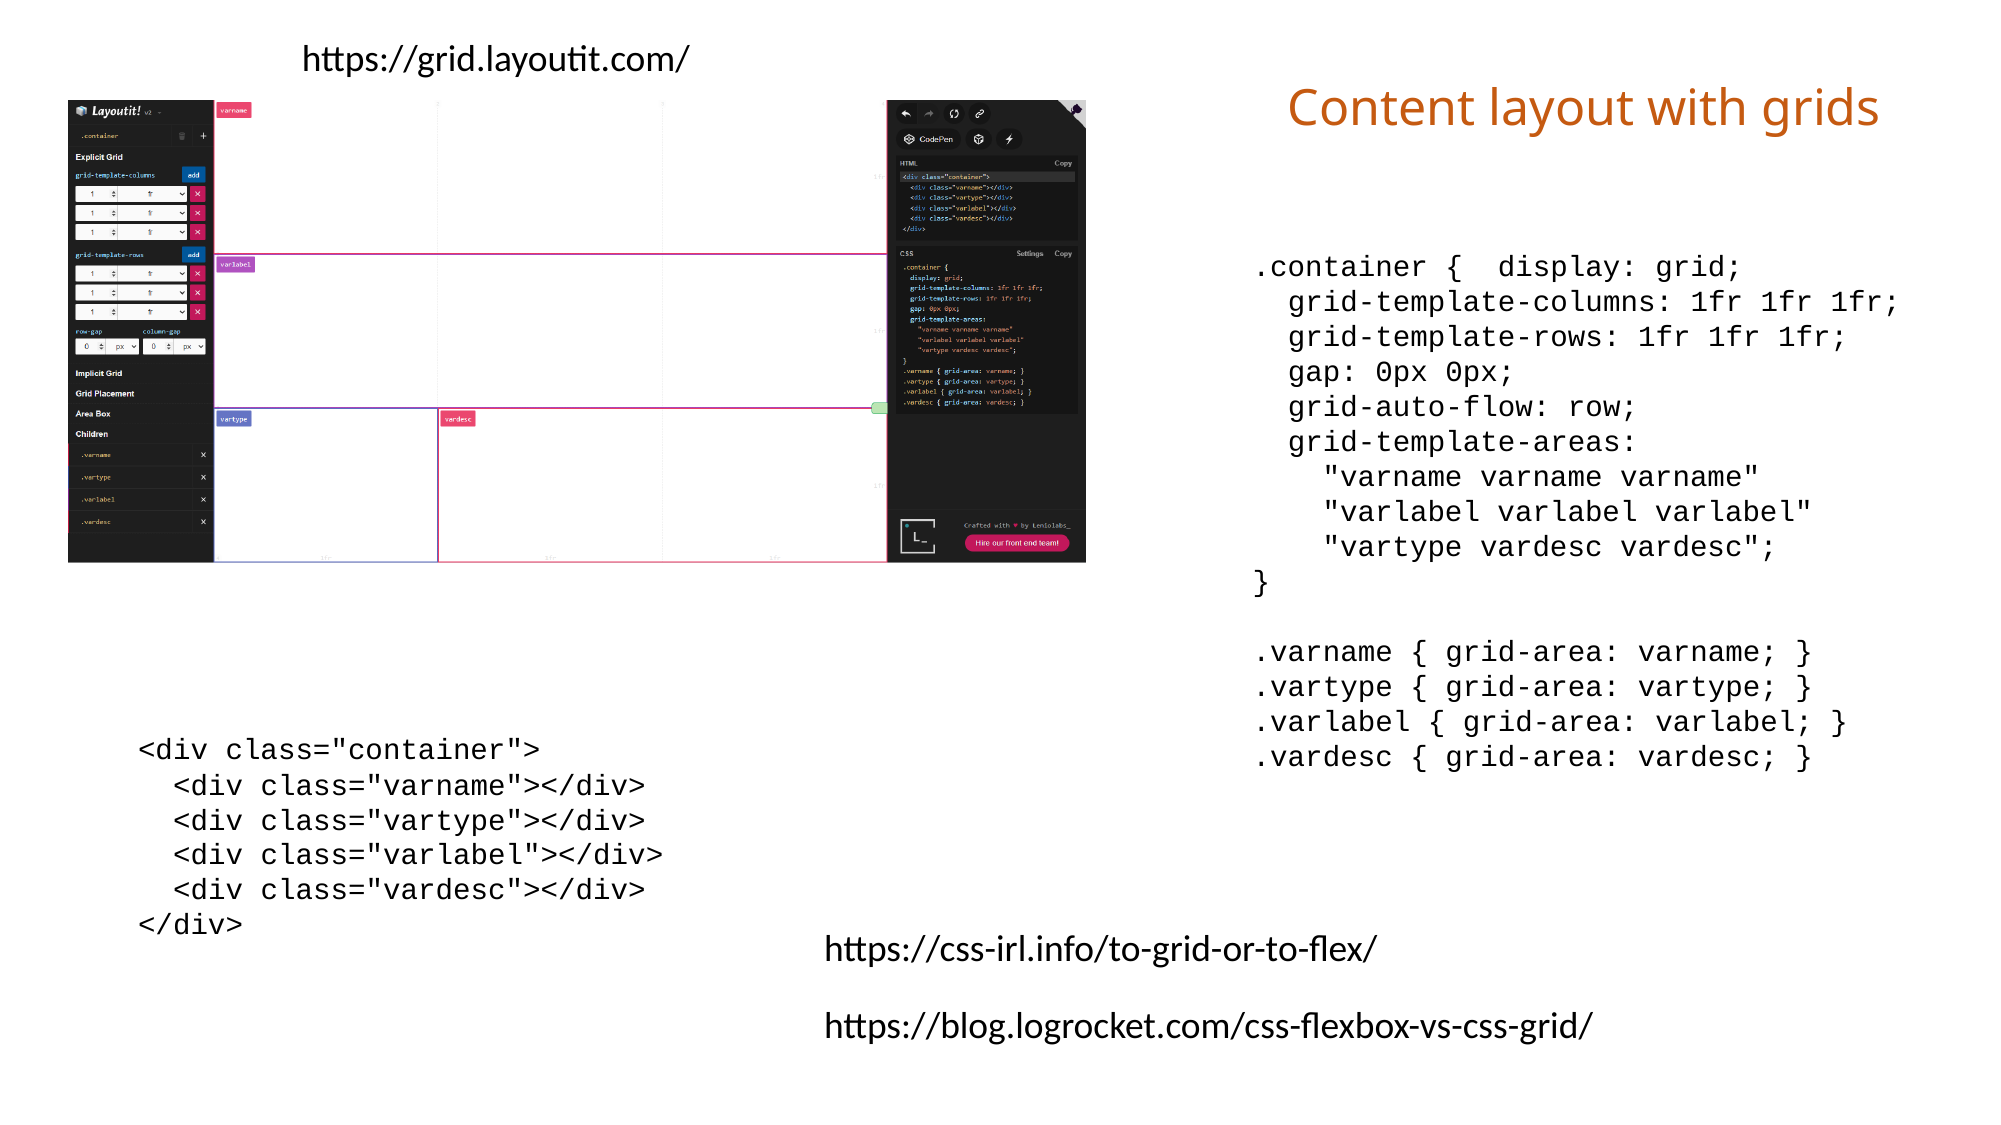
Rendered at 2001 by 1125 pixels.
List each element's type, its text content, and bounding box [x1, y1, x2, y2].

text_box <div class="container"> <div class="varname"></div> <div class="vartype"></div> <div class="varlabel"></div> <div class="vardesc"></div> </div> [123, 723, 1124, 983]
text_box https://grid.layoutit.com/ [287, 26, 1519, 87]
text_box https://css-irl.info/to-grid-or-to-flex/ [809, 916, 2000, 977]
text_box Content layout with grids [1273, 67, 1911, 143]
text_box https://blog.logrocket.com/css-flexbox-vs-css-grid/ [809, 993, 2000, 1054]
picture [67, 100, 1086, 563]
text_box .container { display: grid; grid-template-columns: 1fr 1fr 1fr; grid-template-rows: 1fr 1fr 1fr; gap: 0px 0px; grid-auto-flow: row; grid-template-areas: "varname varname varname" "varlabel varlabel varlabel" "vartype vardesc vardesc"; } .varname { grid-area: varname; } .vartype { grid-area: vartype; } .varlabel { grid-area: varlabel; } .vardesc { grid-area: vardesc; } [1238, 240, 2000, 780]
